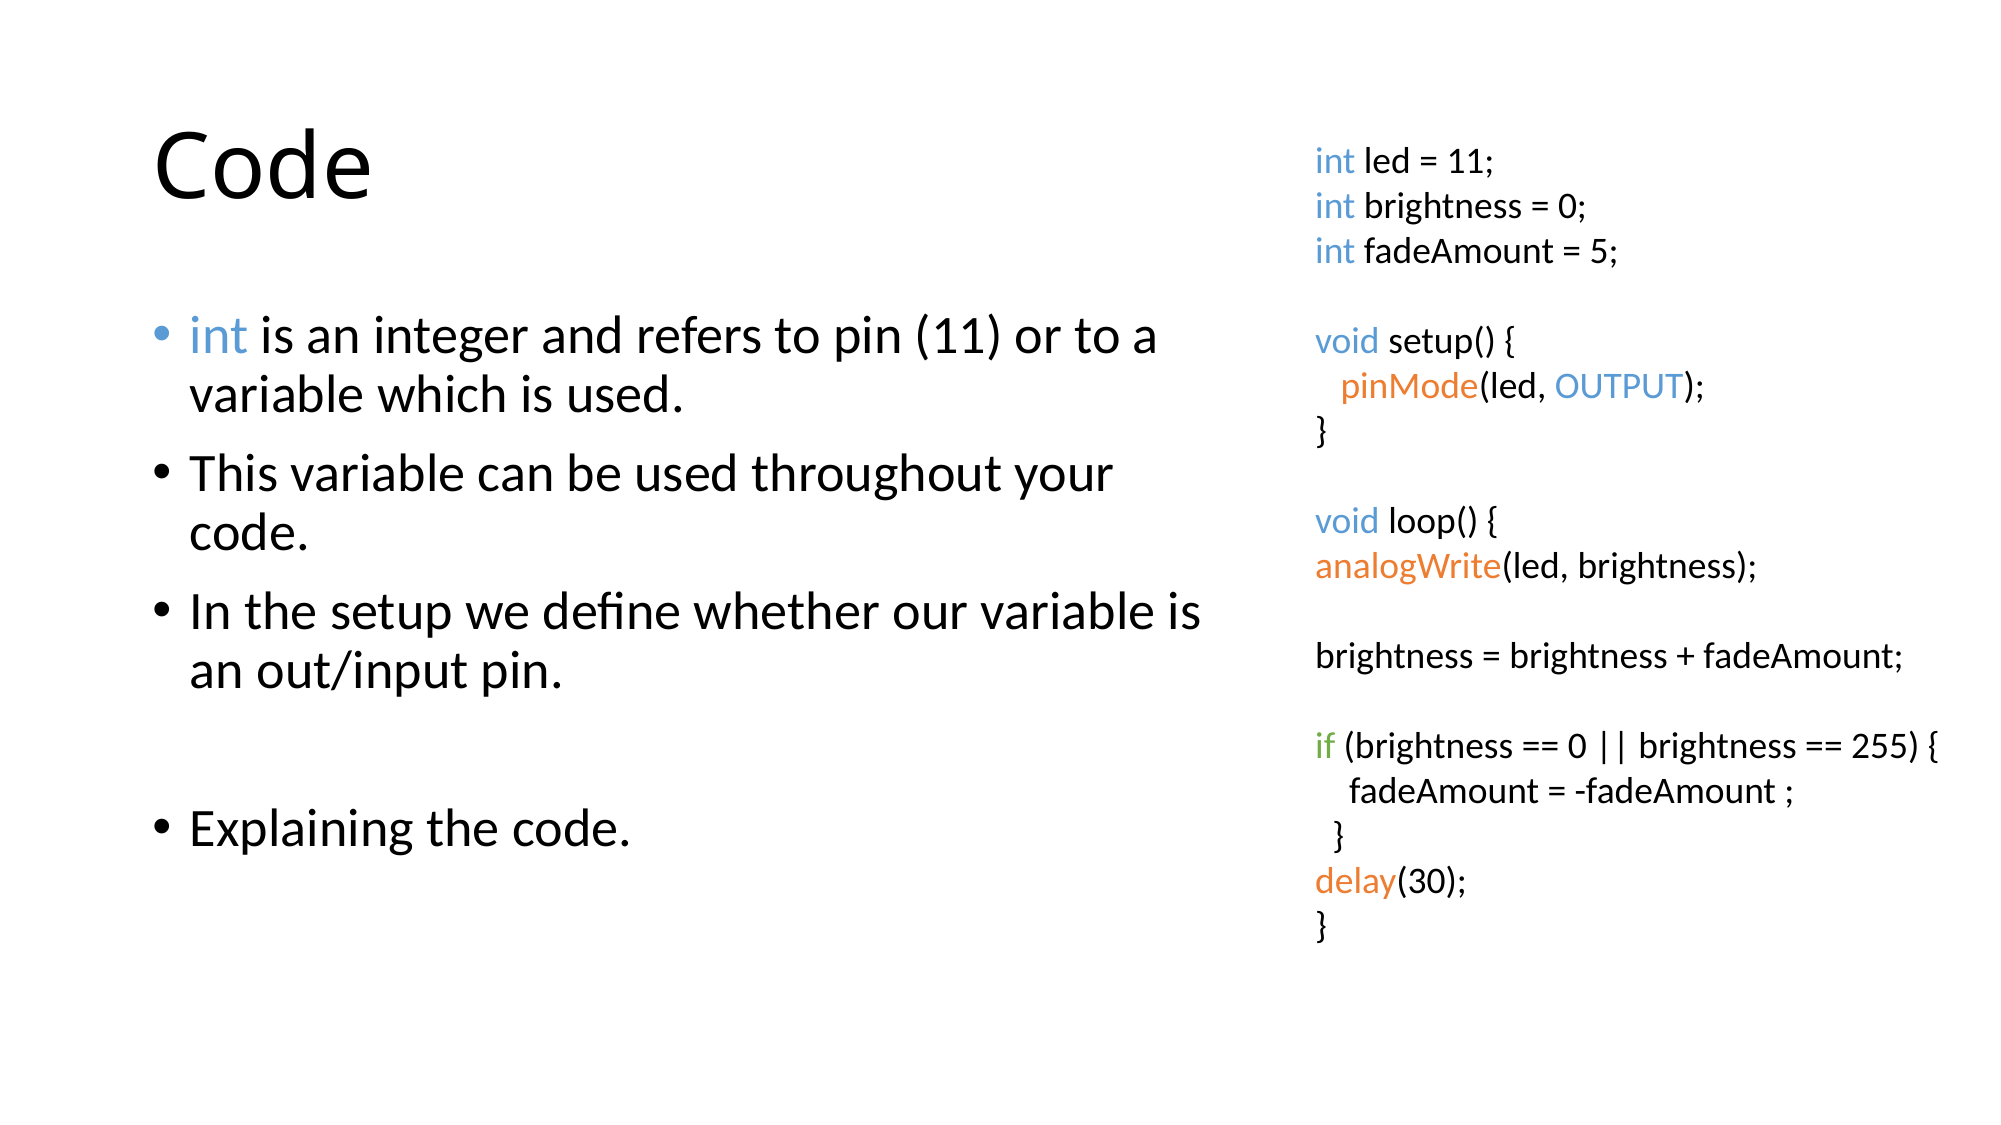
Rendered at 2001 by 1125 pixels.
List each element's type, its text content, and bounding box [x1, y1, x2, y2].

list int is an integer and refers to pin (11) or to a variable which is used. This variable can be used throughout your code. In the setup we define whether our variable is an out/input pin. Explaining the code. [137, 299, 1234, 1014]
text_box int led = 11; int brightness = 0; int fadeAmount = 5; void setup() { pinMode(led, OUTPUT); } void loop() { analogWrite(led, brightness); brightness = brightness + fadeAmount; if (brightness == 0 || brightness == 255) { fadeAmount = -fadeAmount ; } delay(30); } [1300, 83, 1975, 999]
title Code [137, 59, 1863, 278]
